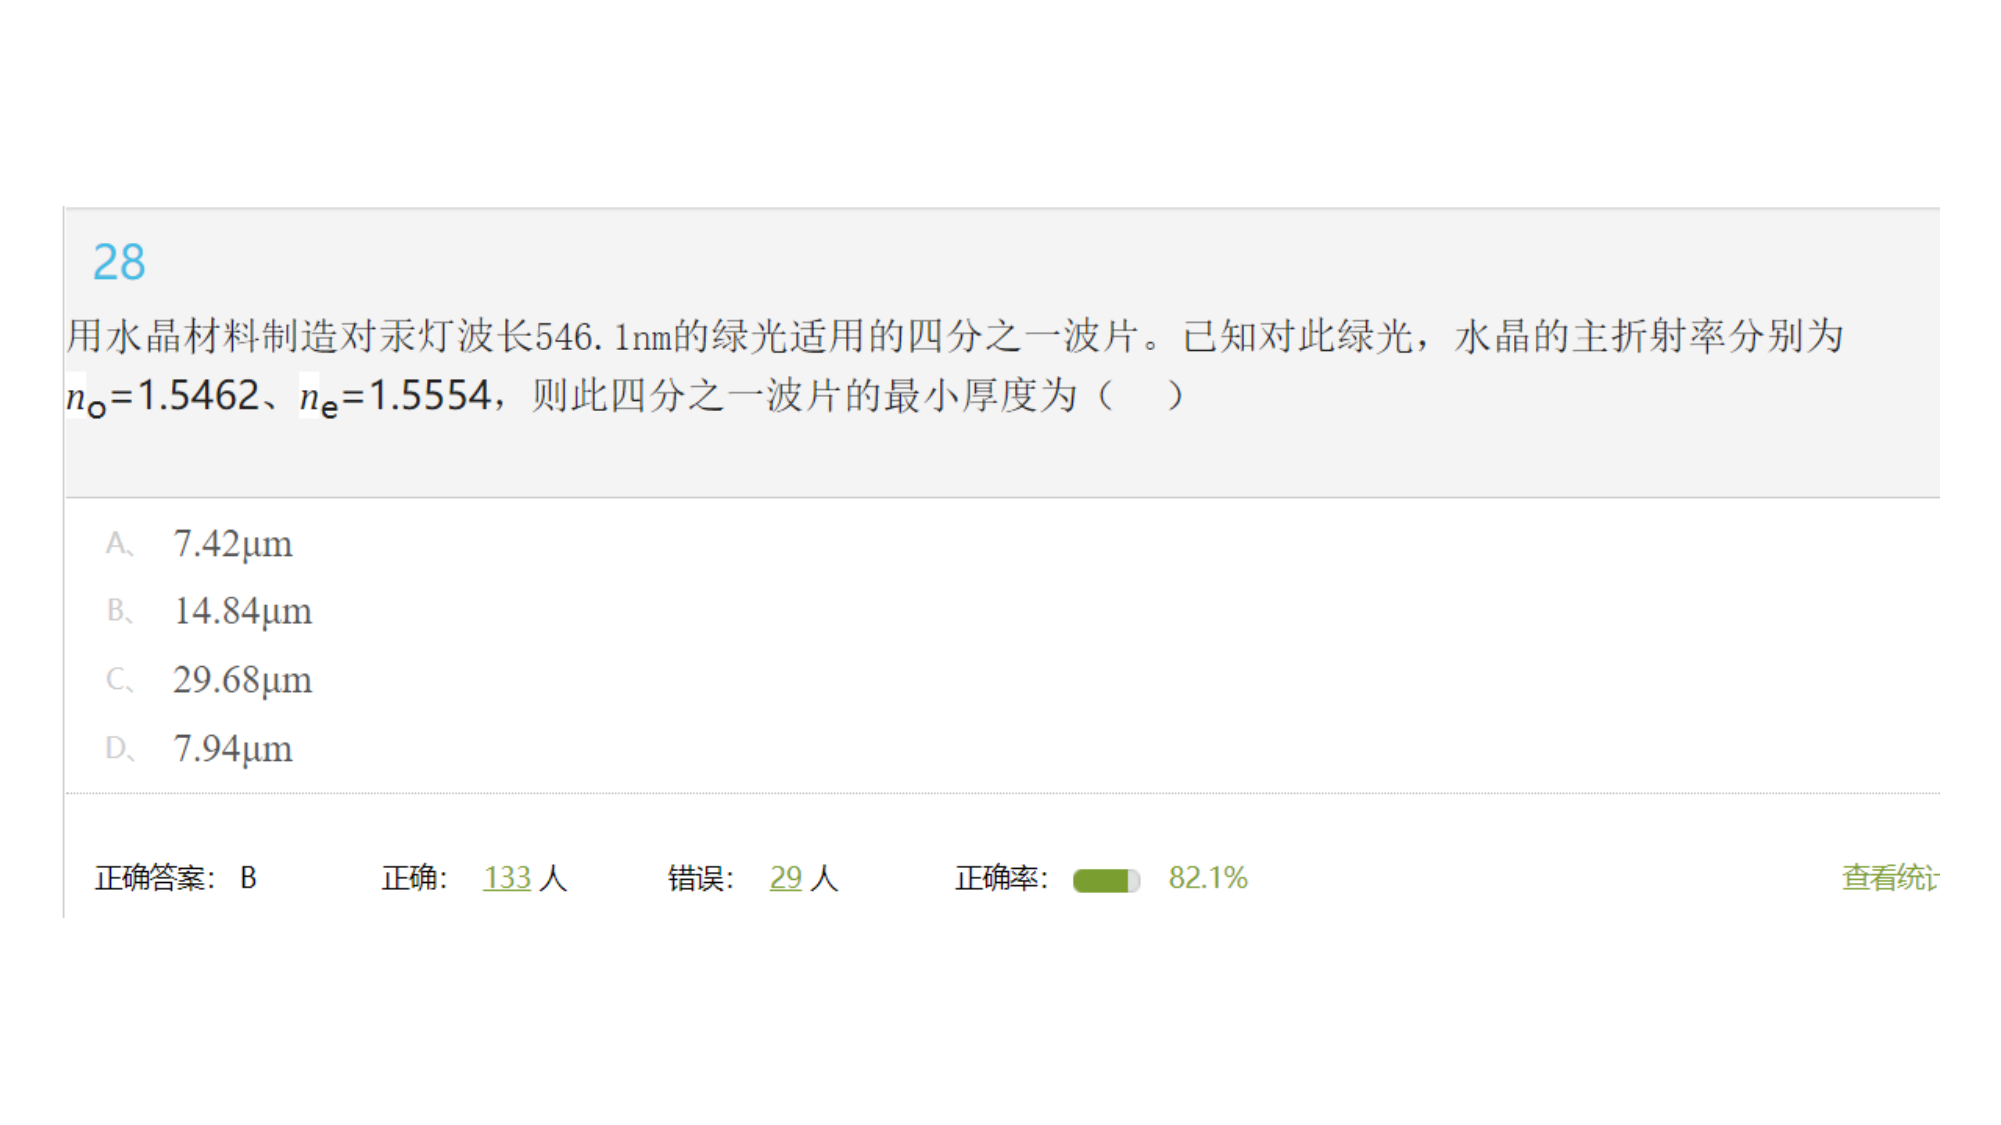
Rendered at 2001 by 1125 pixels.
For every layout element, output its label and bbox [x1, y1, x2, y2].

picture [60, 206, 1940, 918]
